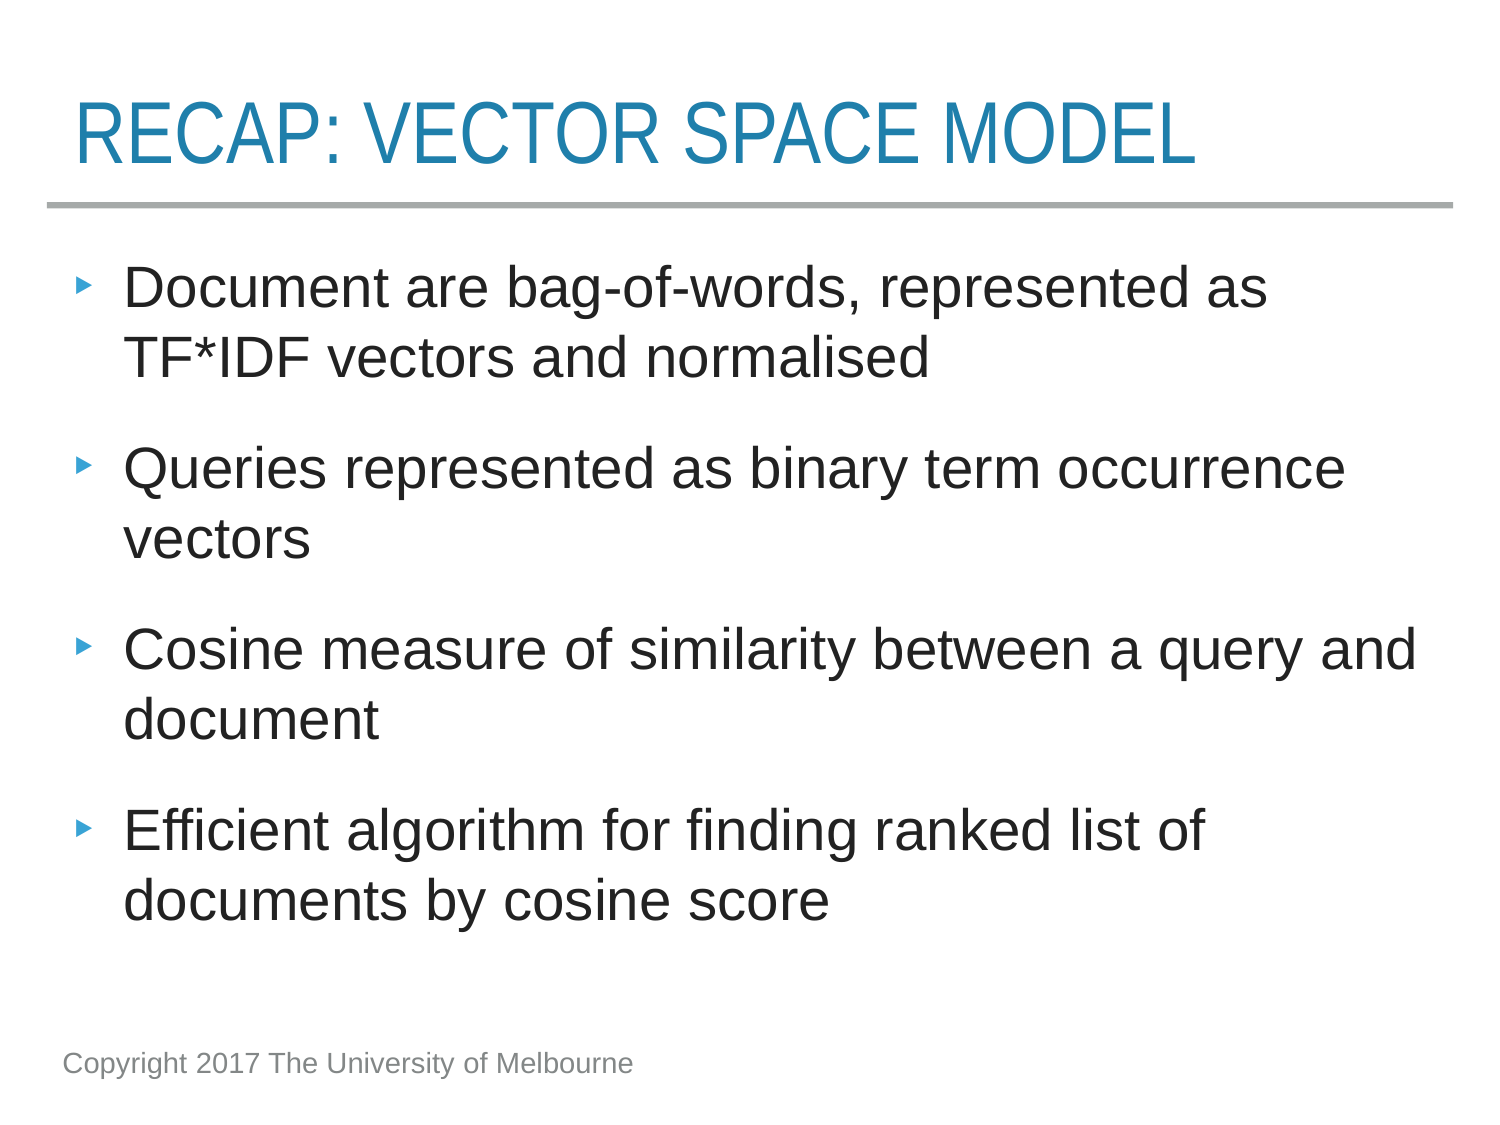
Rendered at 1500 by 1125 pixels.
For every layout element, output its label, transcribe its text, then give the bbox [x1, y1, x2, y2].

list Document are bag-of-words, represented as TF*IDF vectors and normalised Queries represented as binary term occurrence vectors Cosine measure of similarity between a query and document Efficient algorithm for finding ranked list of documents by cosine score [63, 240, 1471, 1067]
title Recap: Vector space model [65, 0, 1474, 190]
